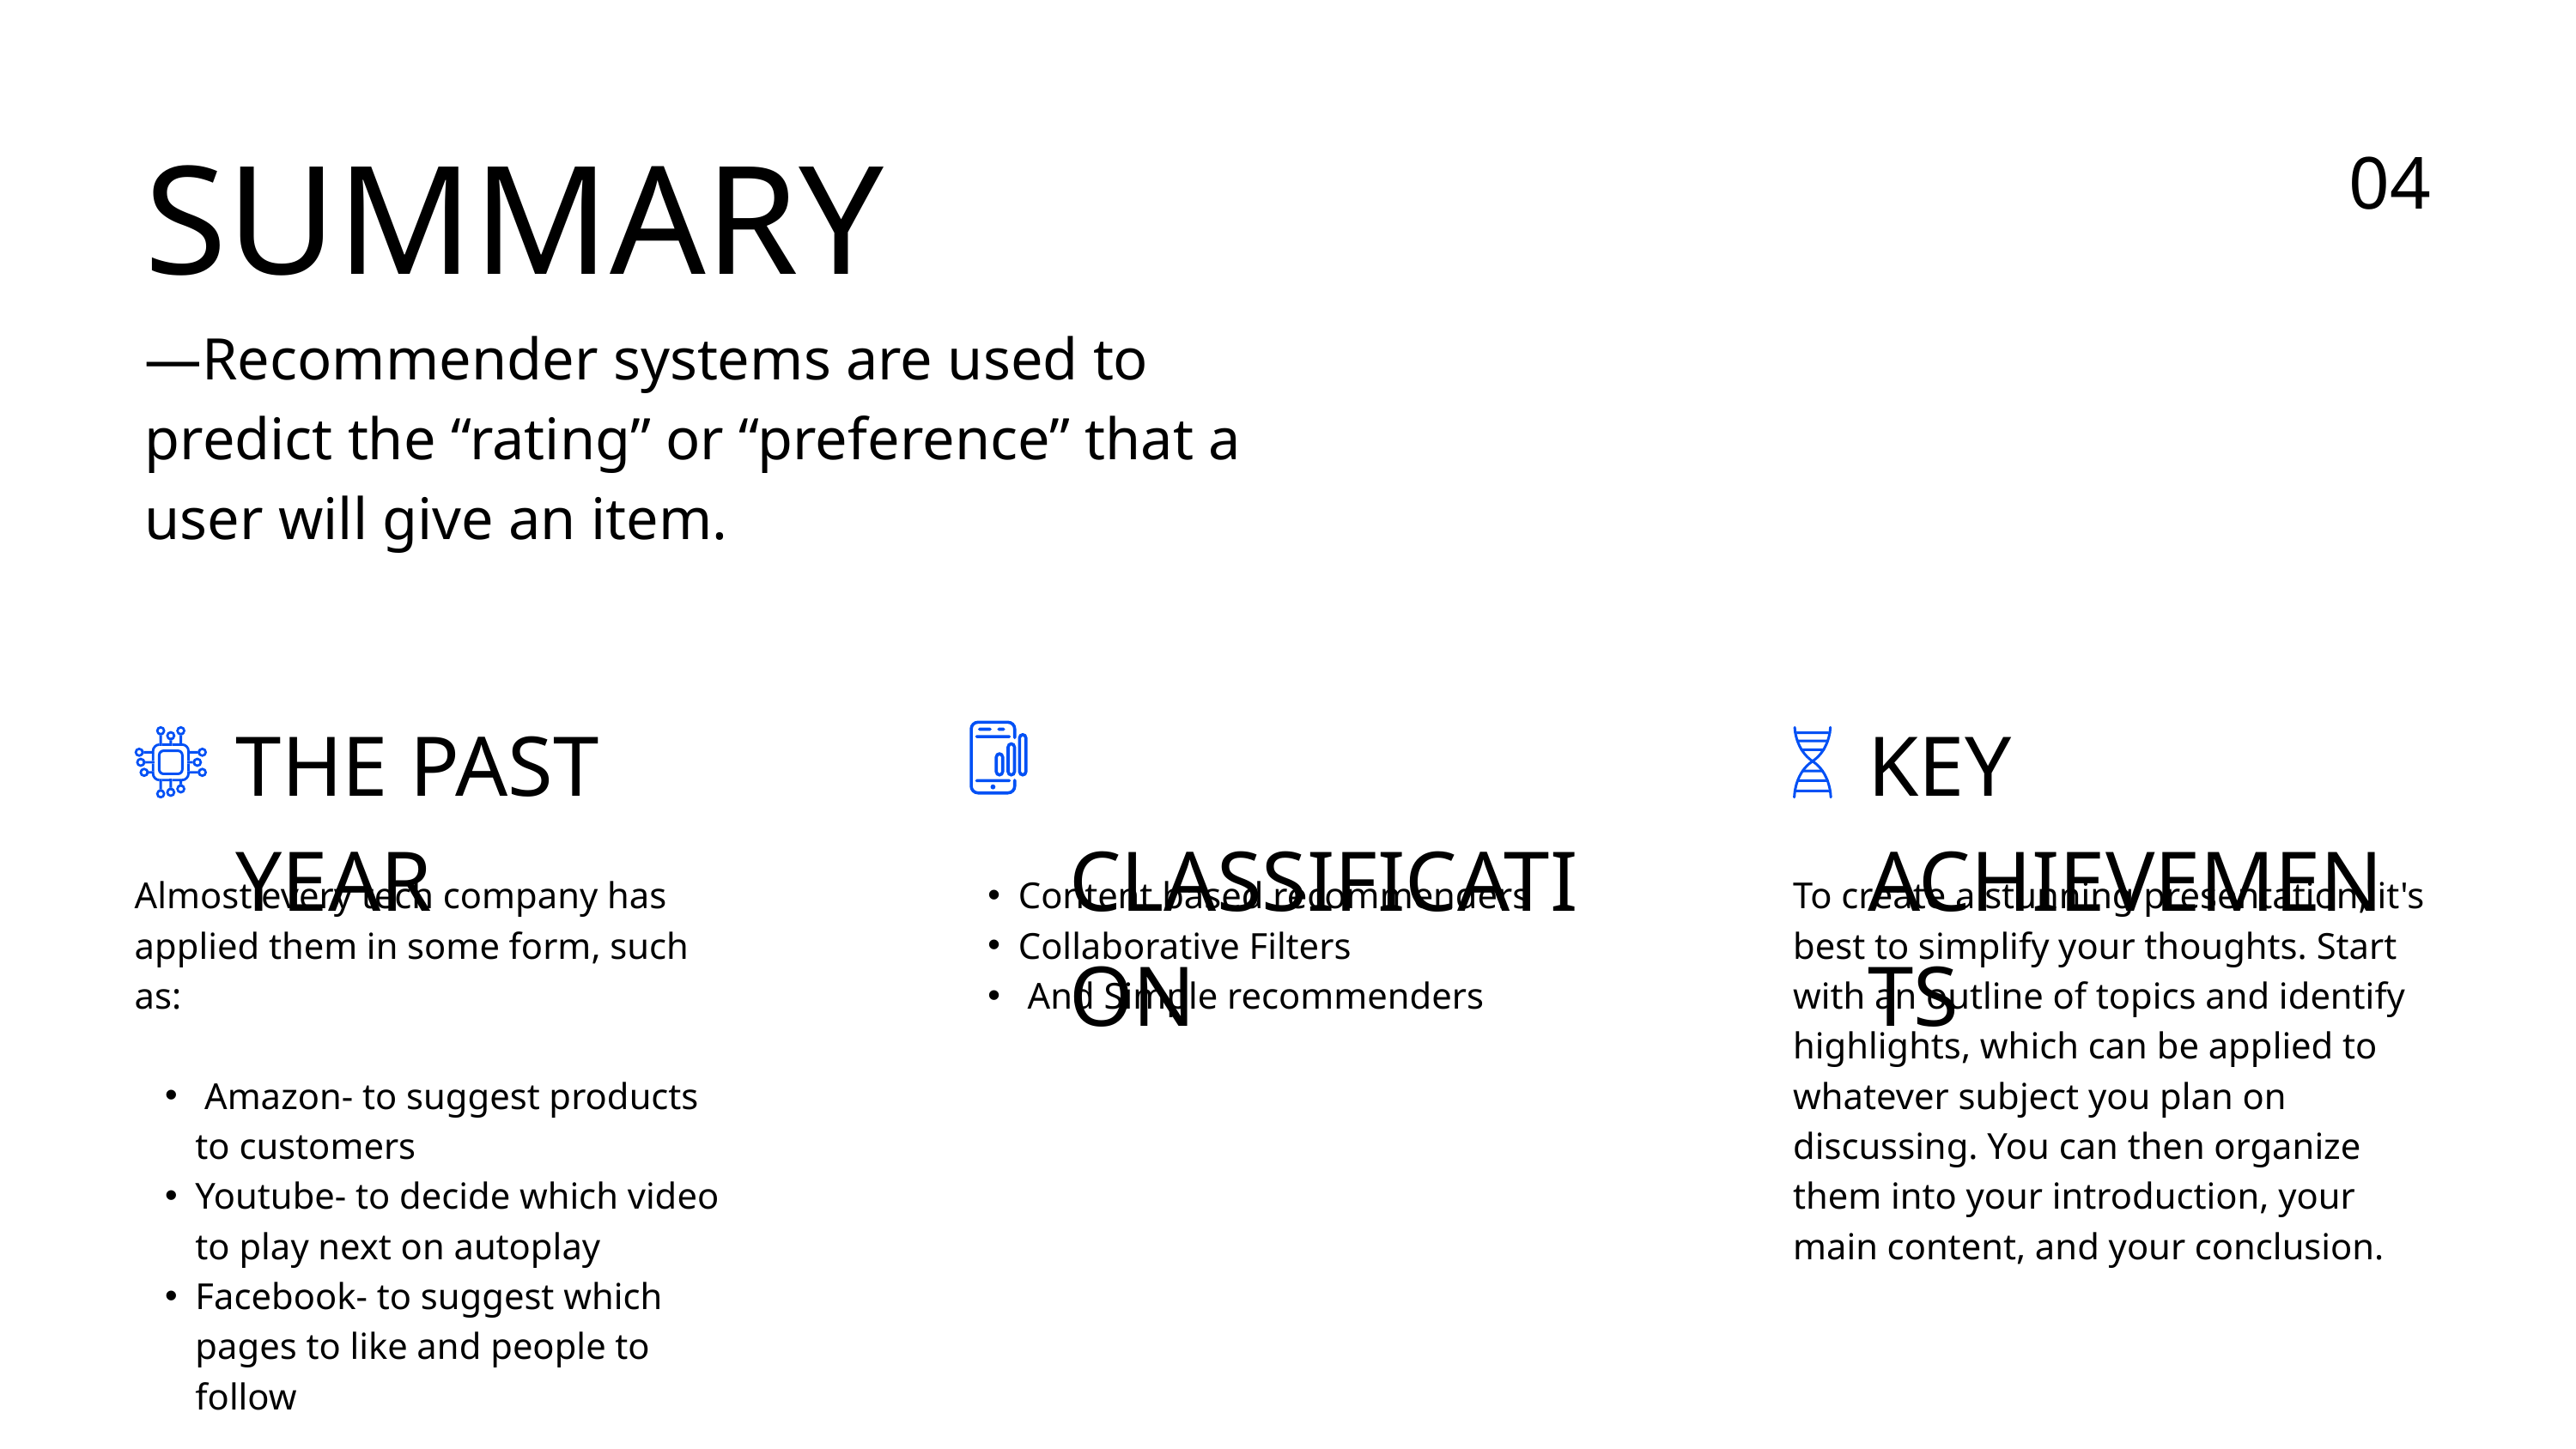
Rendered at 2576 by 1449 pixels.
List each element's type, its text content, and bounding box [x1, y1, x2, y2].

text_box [134, 706, 743, 1359]
text_box 04 [2234, 159, 2432, 224]
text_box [1792, 706, 2432, 1262]
text_box —Recommender systems are used to predict the “rating” or “preference” that a user will give an item. [144, 311, 1340, 551]
text_box SUMMARY [144, 94, 1340, 304]
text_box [957, 706, 1596, 1062]
